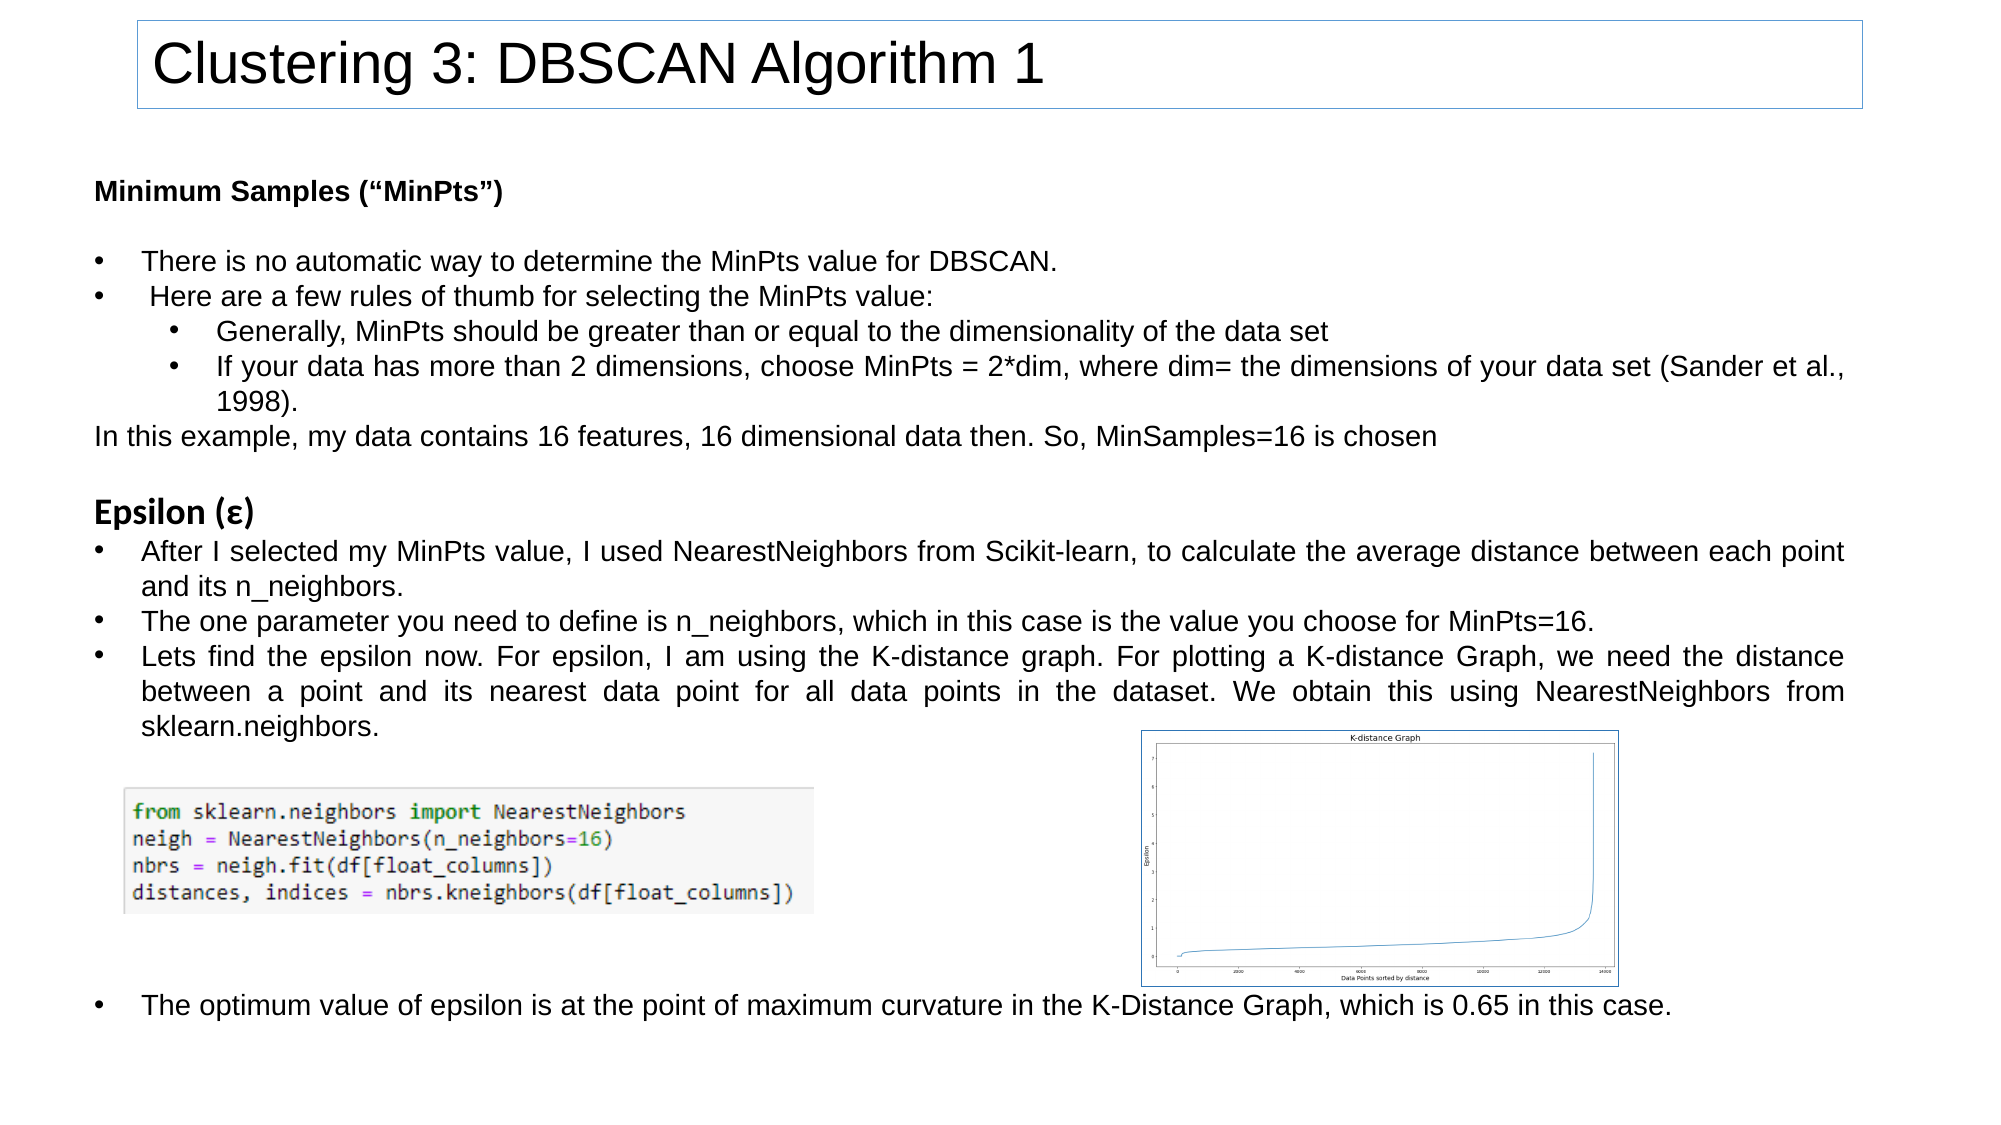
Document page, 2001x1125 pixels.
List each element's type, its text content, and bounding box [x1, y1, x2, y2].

picture [1141, 730, 1619, 987]
title Clustering 3: DBSCAN Algorithm 1 [137, 20, 1863, 109]
text_box Minimum Samples (“MinPts”) There is no automatic way to determine the MinPts value for DBSCAN. Here are a few rules of thumb for selecting the MinPts value: Generally, MinPts should be greater than or equal to the dimensionality of the data set If your data has more than 2 dimensions, choose MinPts = 2*dim, where dim= the dimensions of your data set (Sander et al., 1998). In this example, my data contains 16 features, 16 dimensional data then. So, MinSamples=16 is chosen Epsilon (ε) After I selected my MinPts value, I used NearestNeighbors from Scikit-learn, to calculate the average distance between each point and its n_neighbors. The one parameter you need to define is n_neighbors, which in this case is the value you choose for MinPts=16. Lets find the epsilon now. For epsilon, I am using the K-distance graph. For plotting a K-distance Graph, we need the distance between a point and its nearest data point for all data points in the dataset. We obtain this using NearestNeighbors from sklearn.neighbors. The optimum value of epsilon is at the point of maximum curvature in the K-Distance Graph, which is 0.65 in this case. [79, 130, 1863, 1029]
picture [116, 778, 814, 914]
